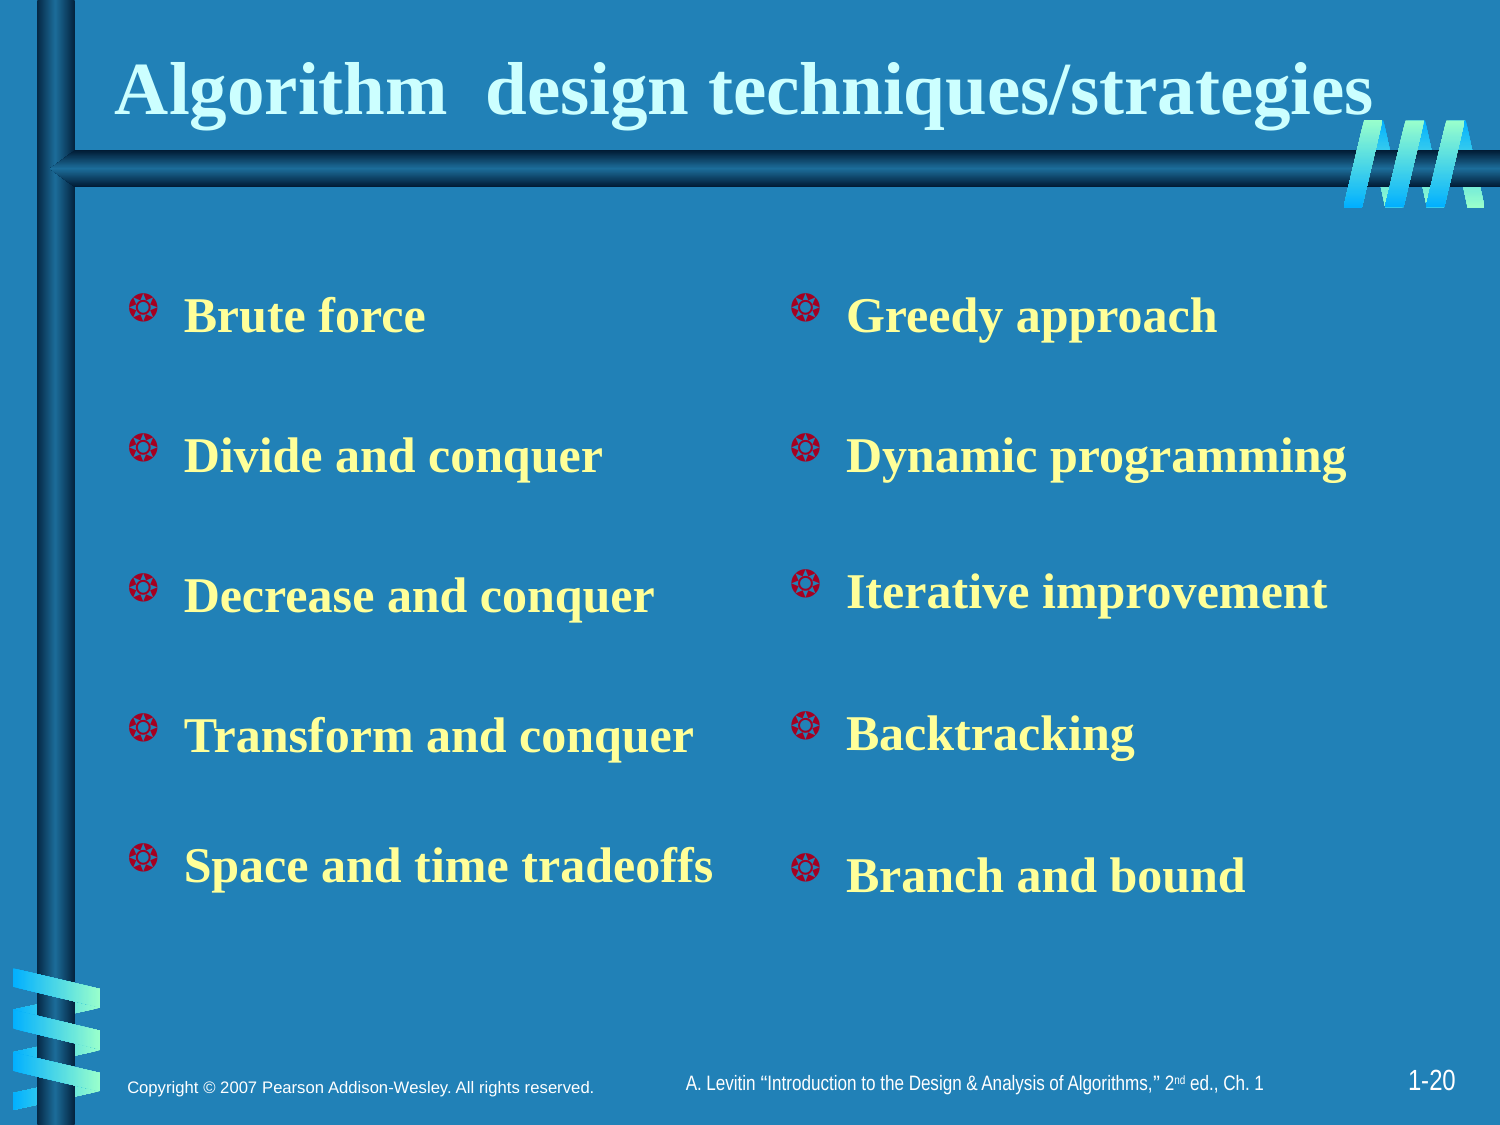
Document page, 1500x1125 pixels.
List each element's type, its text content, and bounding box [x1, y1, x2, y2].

list Brute force Divide and conquer Decrease and conquer Transform and conquer Space and time tradeoffs [112, 275, 738, 925]
text_box Greedy approach Dynamic programming Iterative improvement Backtracking Branch and bound [774, 275, 1500, 900]
title Algorithm design techniques/strategies [99, 24, 1463, 138]
slide_number 1-19 [1158, 1054, 1471, 1105]
